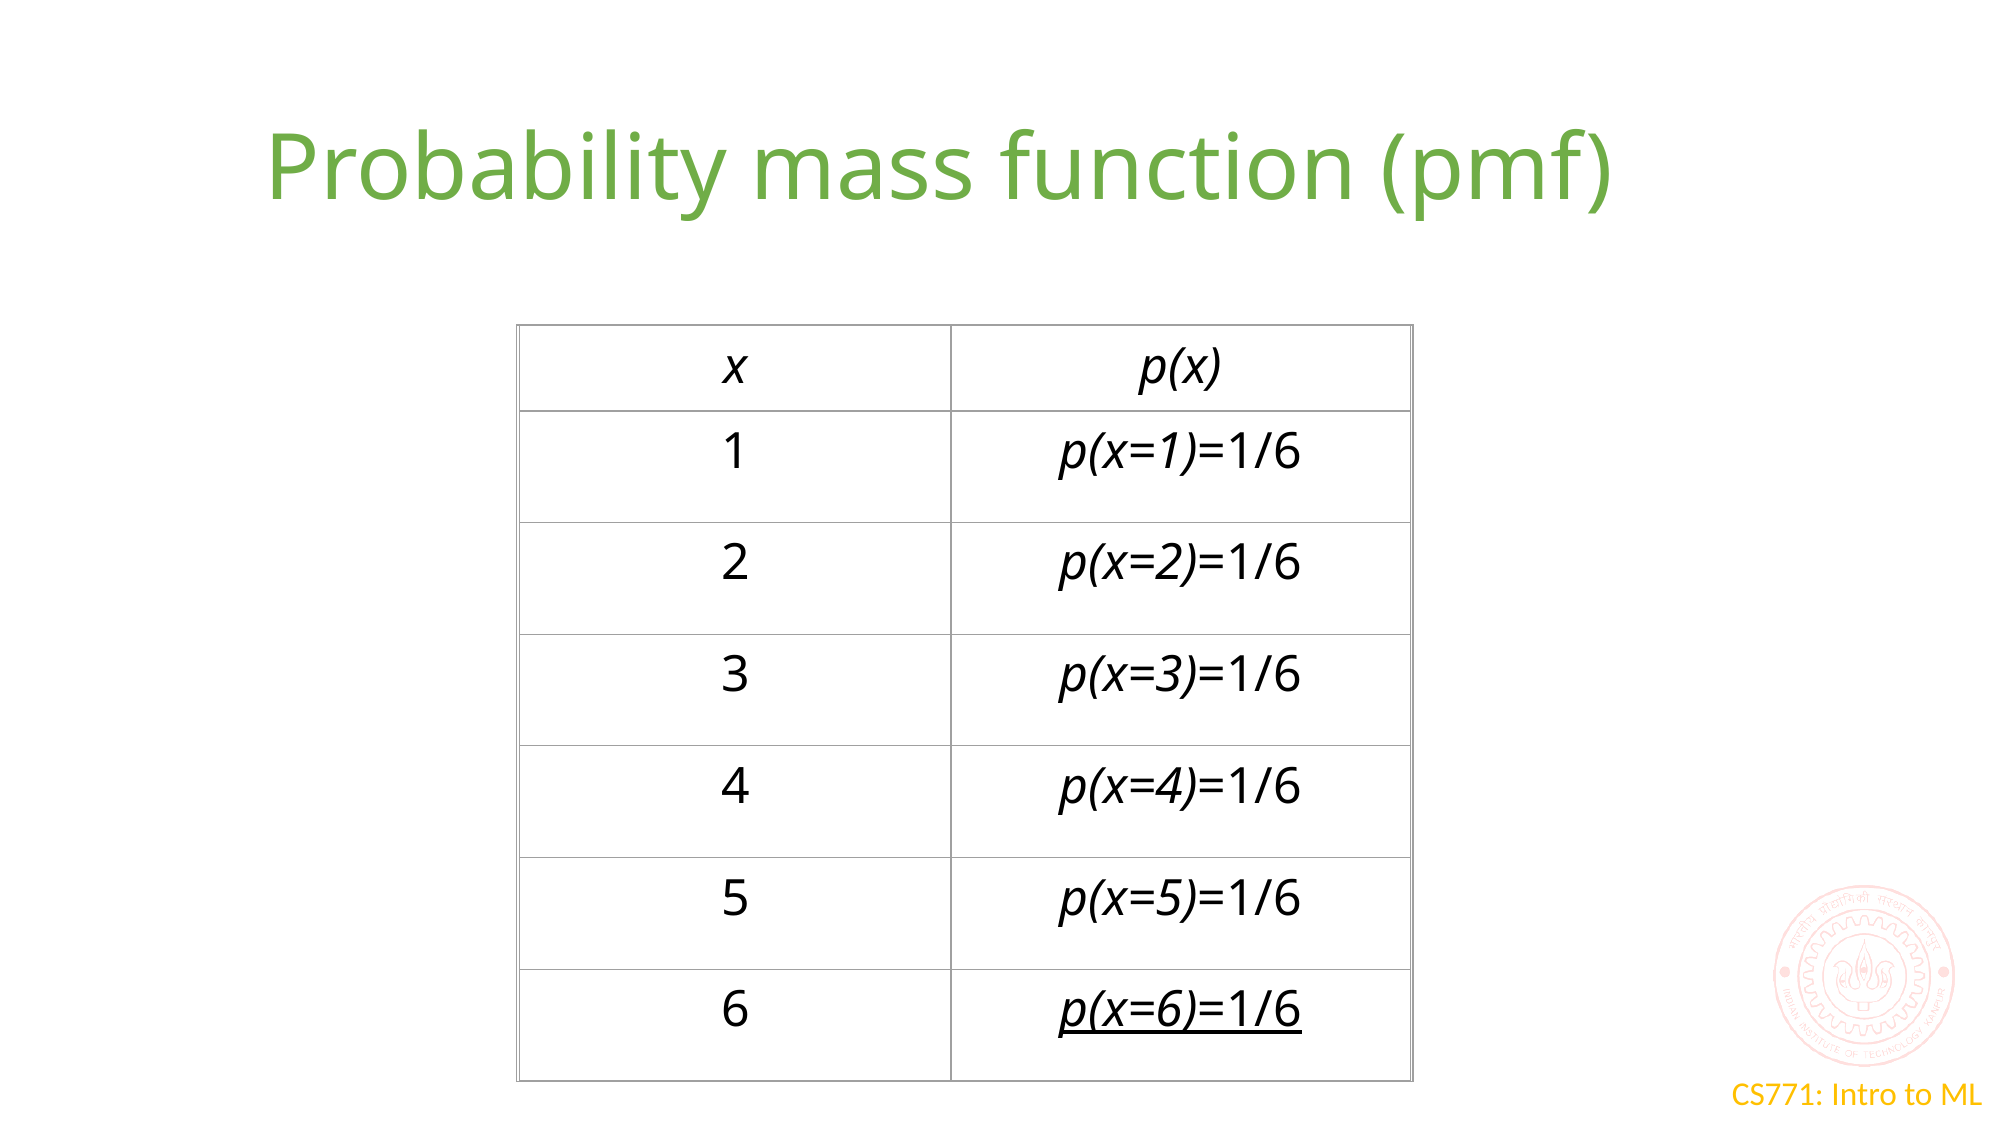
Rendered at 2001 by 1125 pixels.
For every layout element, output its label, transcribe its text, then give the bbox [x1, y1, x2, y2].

text_box [0, 1068, 2000, 1122]
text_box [516, 324, 1414, 1082]
title Probability mass function (pmf) [249, 50, 2000, 290]
